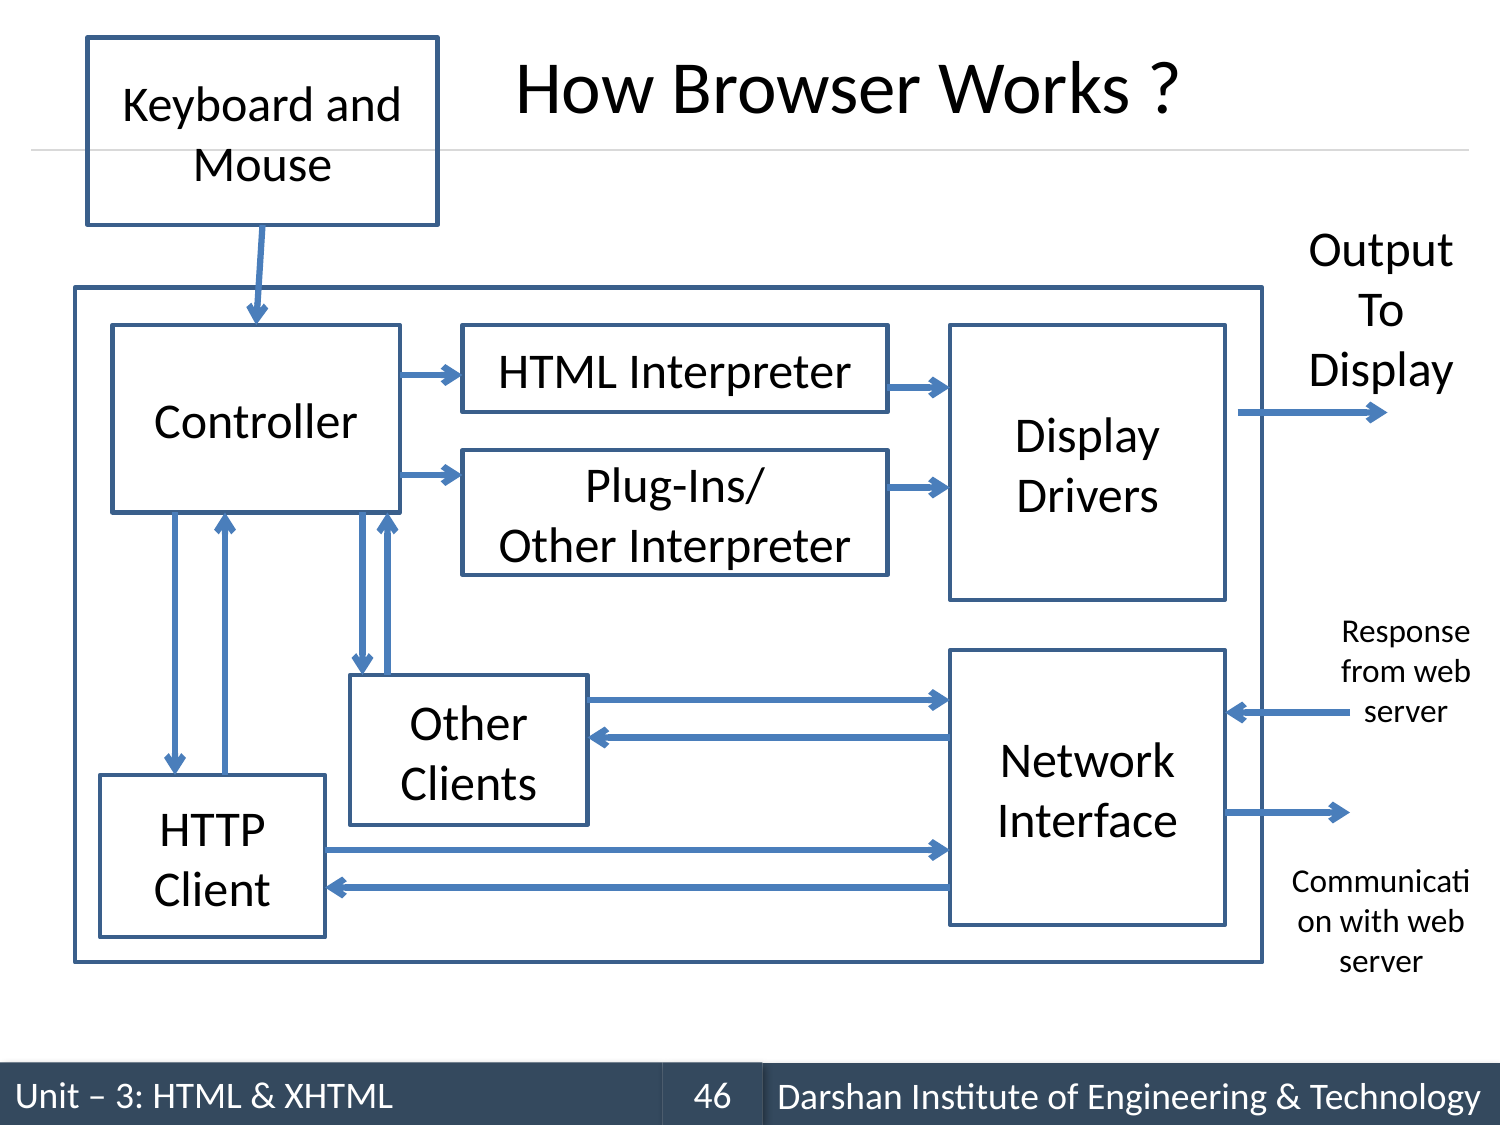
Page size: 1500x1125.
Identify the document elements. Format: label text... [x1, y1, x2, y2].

text_box Network Interface [948, 648, 1227, 927]
title How Browser Works ? [500, 17, 1469, 150]
text_box HTTP Client [98, 773, 327, 939]
text_box Other Clients [348, 673, 590, 827]
text_box Plug-Ins/ Other Interpreter [460, 448, 890, 577]
text_box Display Drivers [948, 323, 1227, 602]
text_box Keyboard and Mouse [85, 35, 440, 227]
text_box HTML Interpreter [460, 323, 890, 414]
text_box Controller [110, 323, 402, 515]
text_box Communication with web server [1273, 823, 1489, 1015]
text_box [73, 285, 1264, 964]
text_box Output To Display [1273, 185, 1489, 427]
text_box Response from web server [1298, 573, 1500, 765]
